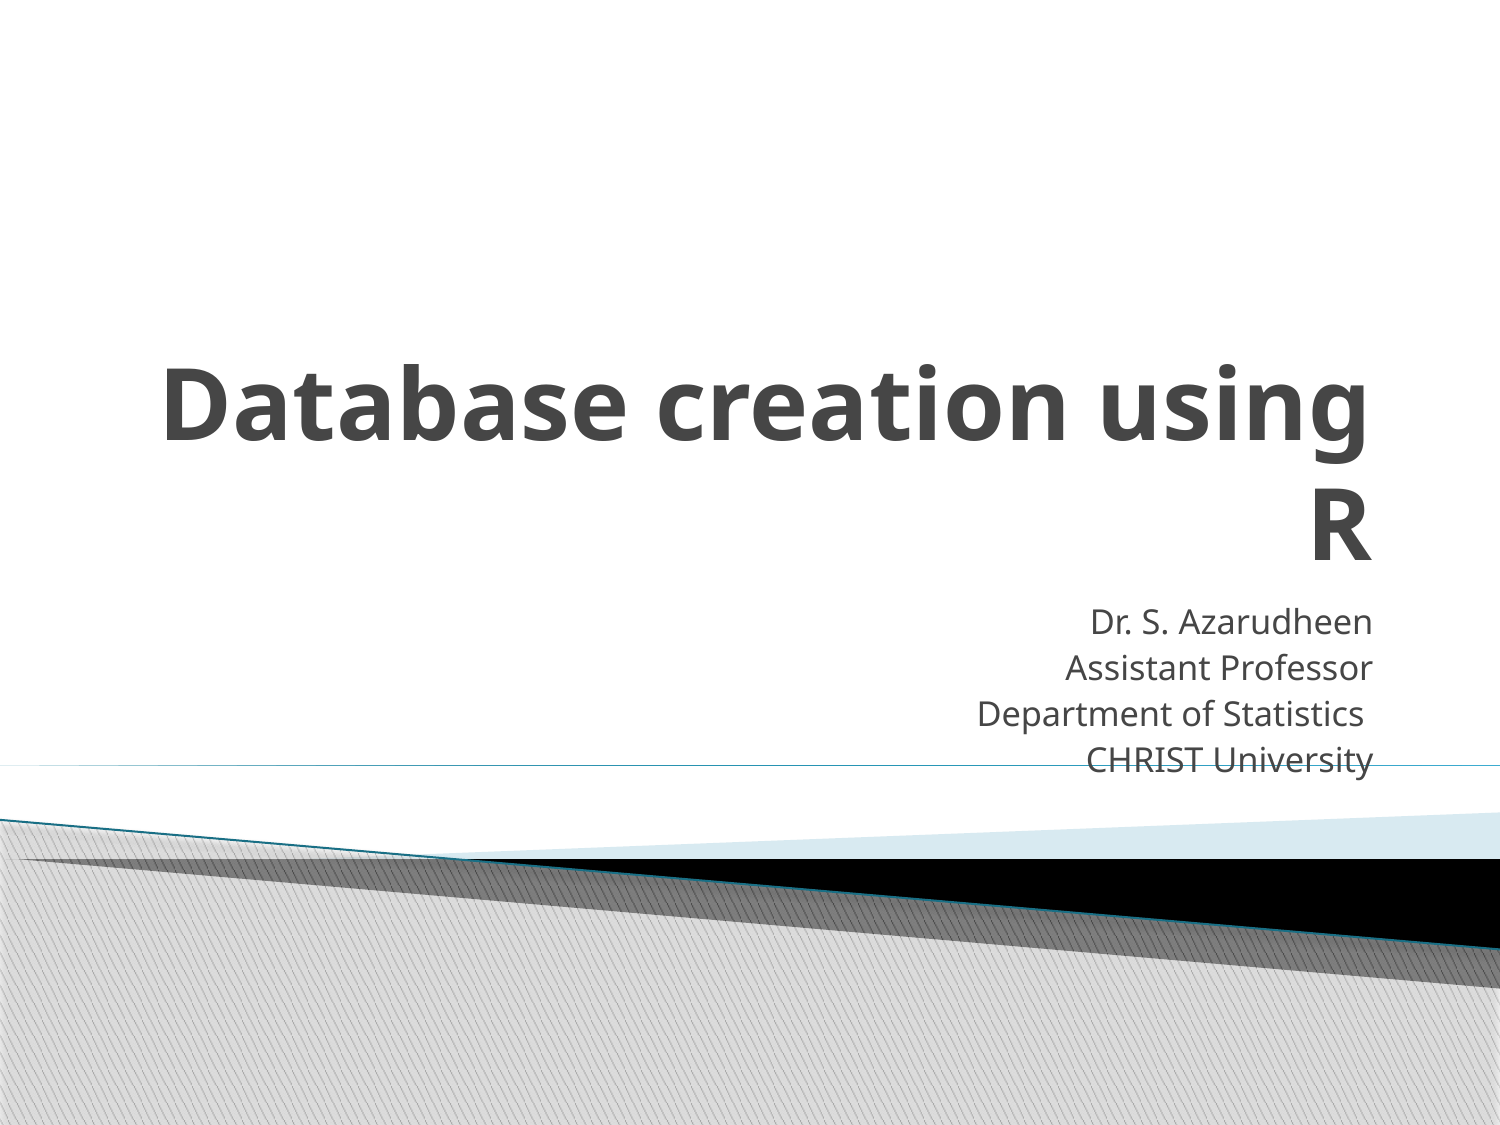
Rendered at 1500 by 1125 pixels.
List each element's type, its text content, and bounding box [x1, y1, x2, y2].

subtitle Dr. S. Azarudheen Assistant Professor Department of Statistics CHRIST University [112, 592, 1388, 790]
picture [5, 859, 1500, 989]
title Database creation using R [112, 287, 1388, 588]
